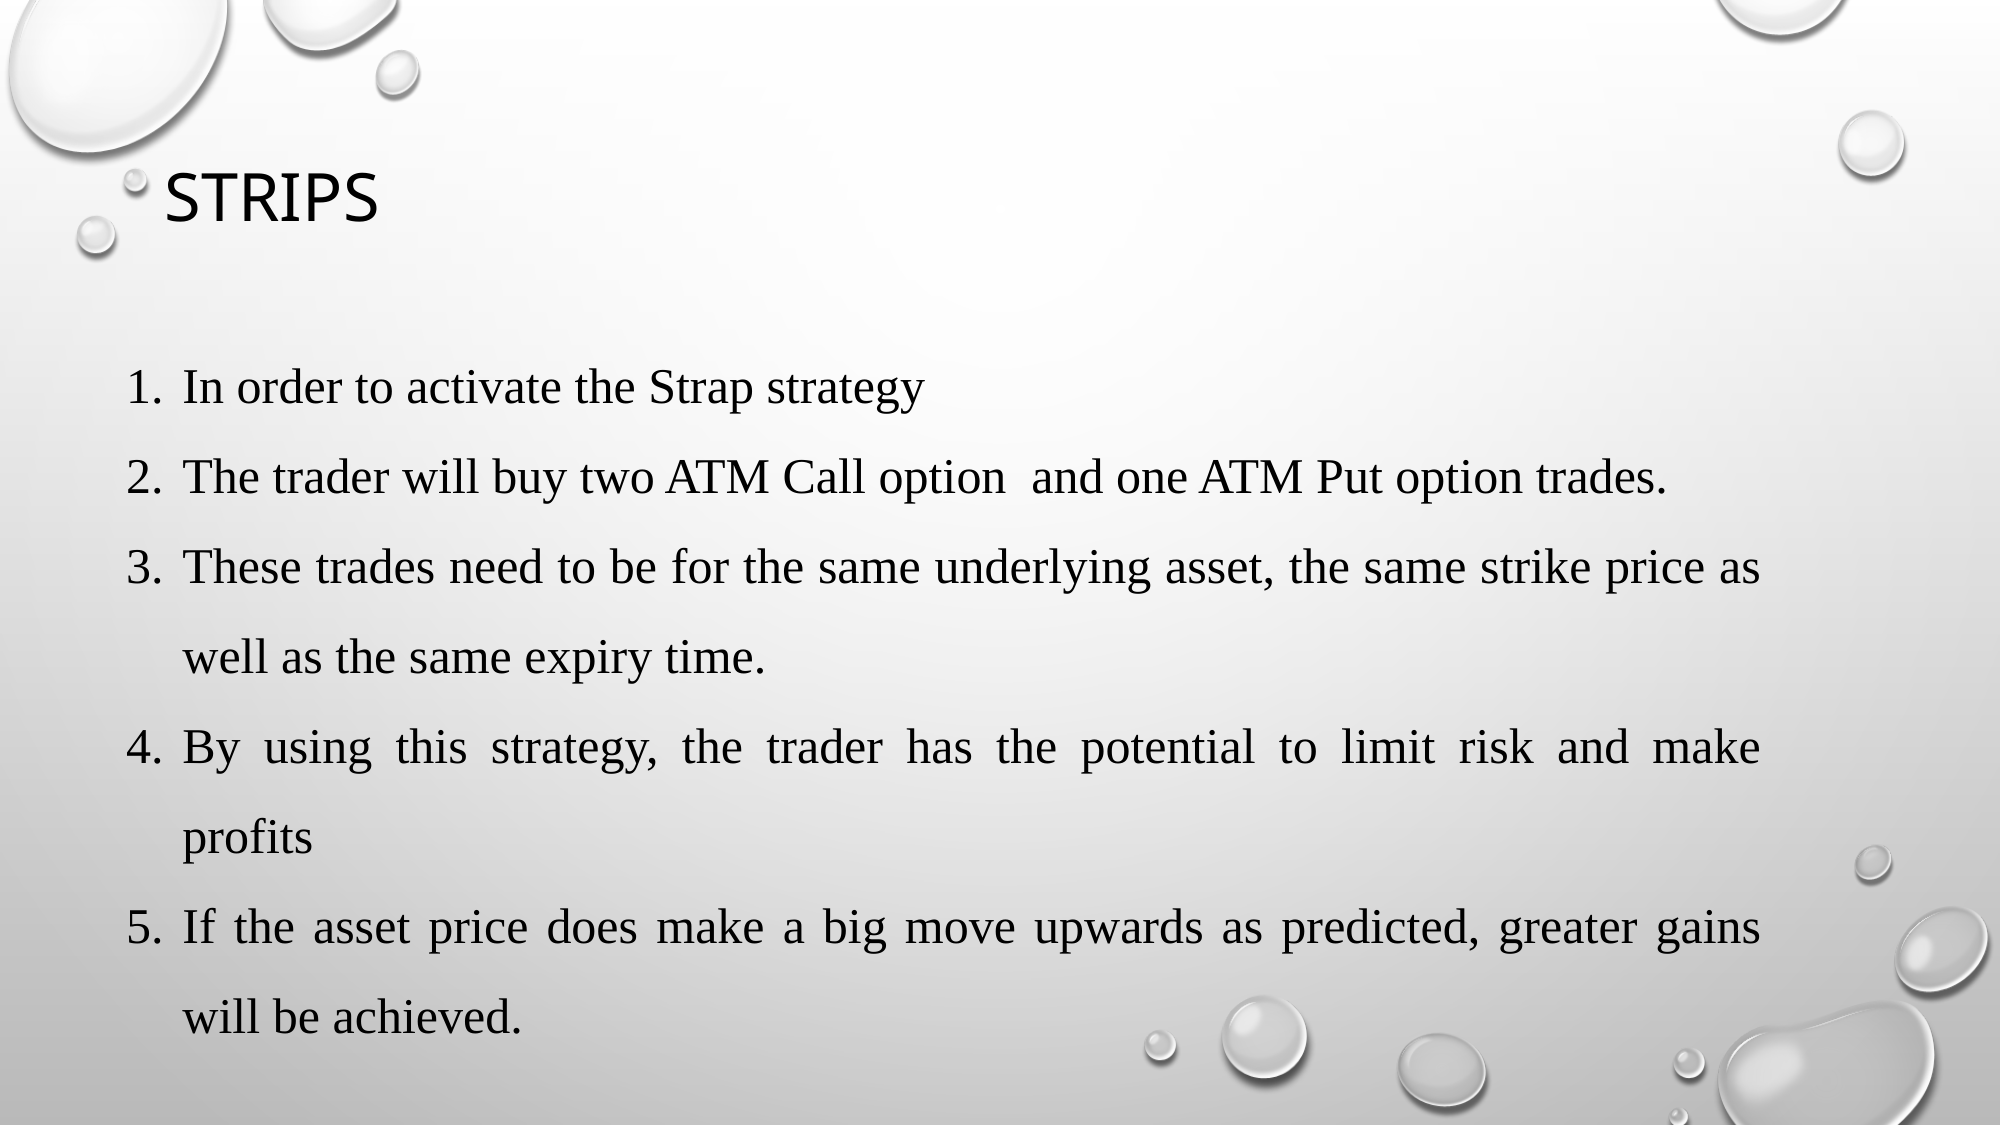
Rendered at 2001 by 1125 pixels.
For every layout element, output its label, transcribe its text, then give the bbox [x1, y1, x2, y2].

picture [0, 0, 2000, 1125]
title Strips [149, 101, 1851, 298]
text_box In order to activate the Strap strategy The trader will buy two ATM Call option and one ATM Put option trades. These trades need to be for the same underlying asset, the same strike price as well as the same expiry time. By using this strategy, the trader has the potential to limit risk and make profits If the asset price does make a big move upwards as predicted, greater gains will be achieved. [111, 316, 1778, 1052]
